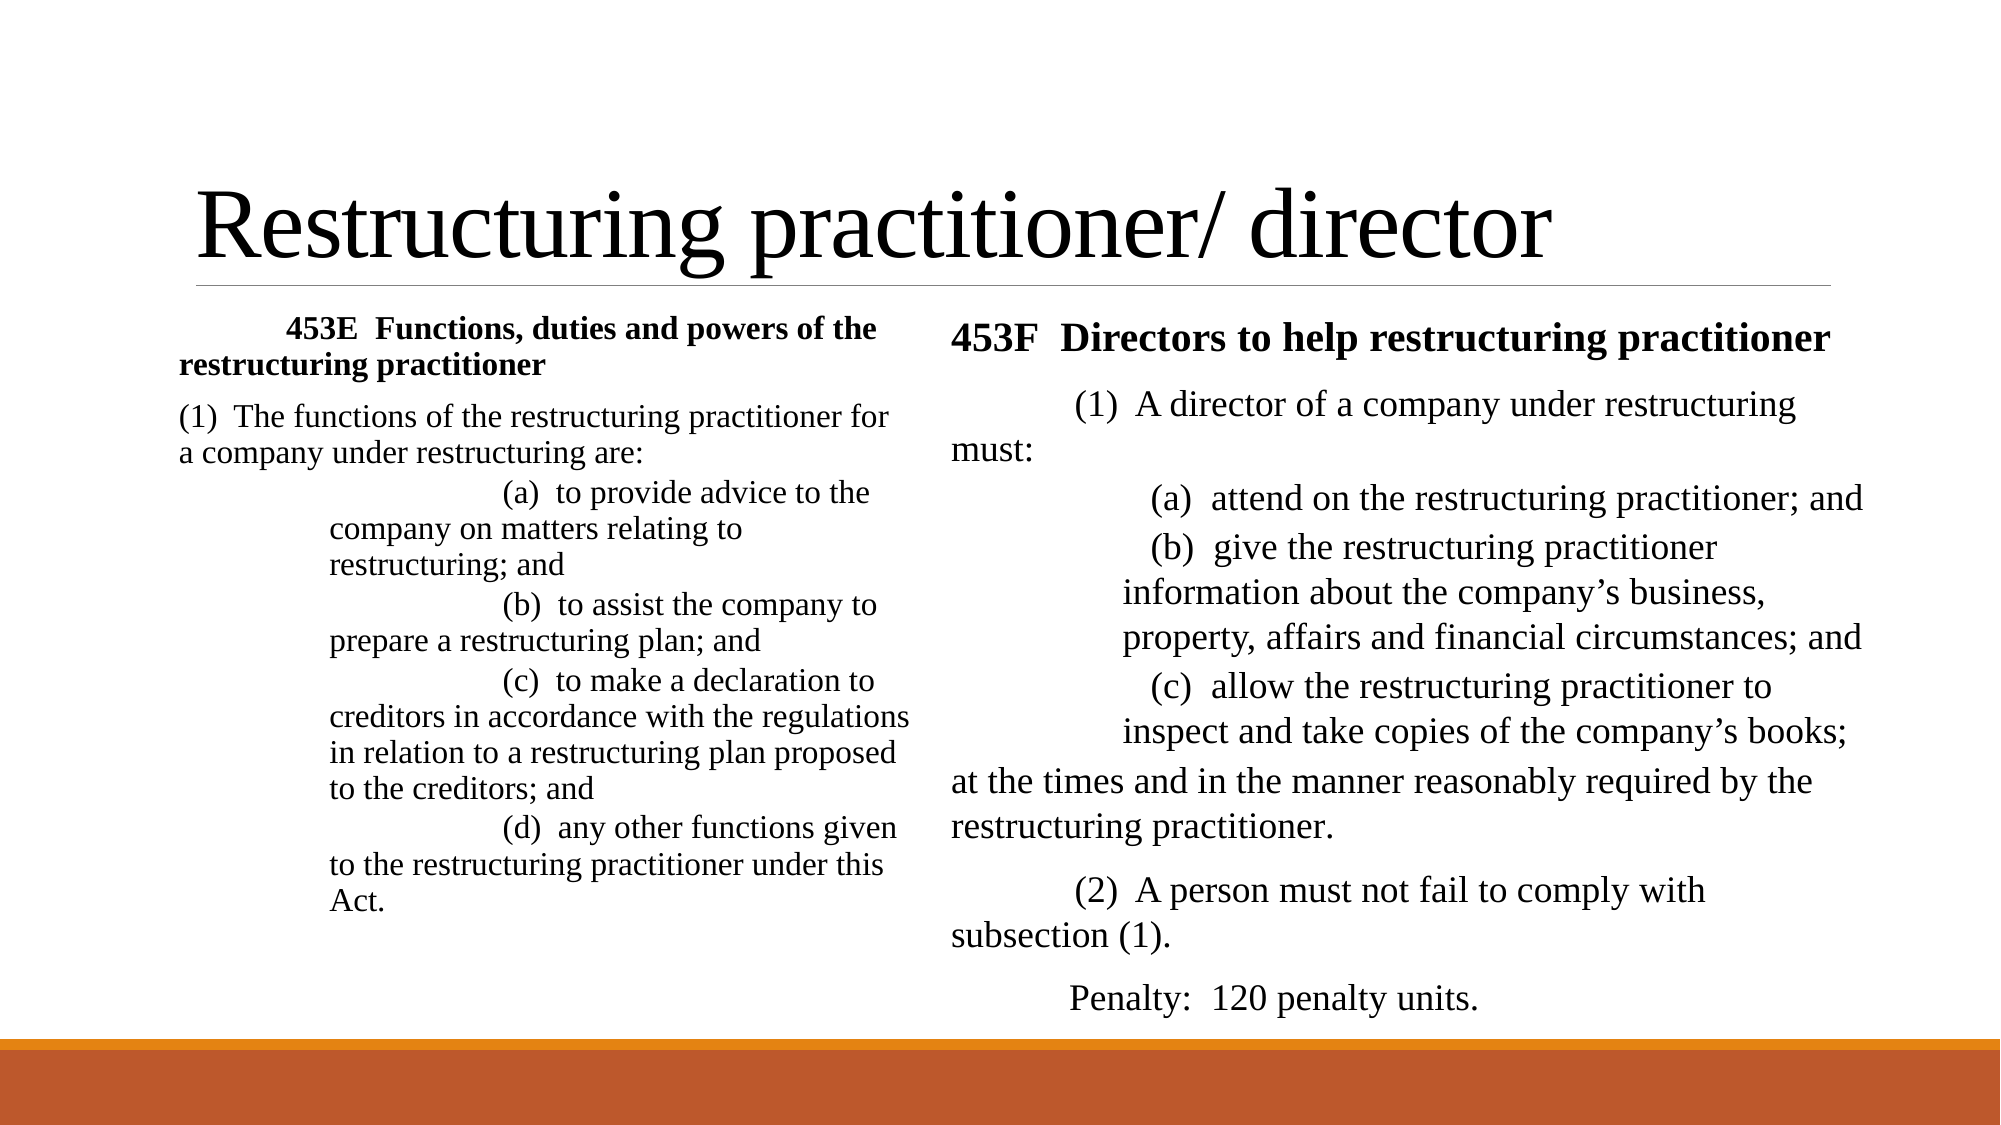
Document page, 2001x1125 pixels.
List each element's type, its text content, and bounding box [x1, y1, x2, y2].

list 453E Functions, duties and powers of the restructuring practitioner (1) The functions of the restructuring practitioner for a company under restructuring are: (a) to provide advice to the company on matters relating to restructuring; and (b) to assist the company to prepare a restructuring plan; and (c) to make a declaration to creditors in accordance with the regulations in relation to a restructuring plan proposed to the creditors; and (d) any other functions given to the restructuring practitioner under this Act. [164, 302, 914, 988]
text_box 453F Directors to help restructuring practitioner (1) A director of a company under restructuring must: (a) attend on the restructuring practitioner; and (b) give the restructuring practitioner information about the company’s business, property, affairs and financial circumstances; and (c) allow the restructuring practitioner to inspect and take copies of the company’s books; at the times and in the manner reasonably required by the restructuring practitioner. (2) A person must not fail to comply with subsection (1). Penalty: 120 penalty units. [936, 302, 1904, 1026]
title Restructuring practitioner/ director [180, 47, 1830, 285]
